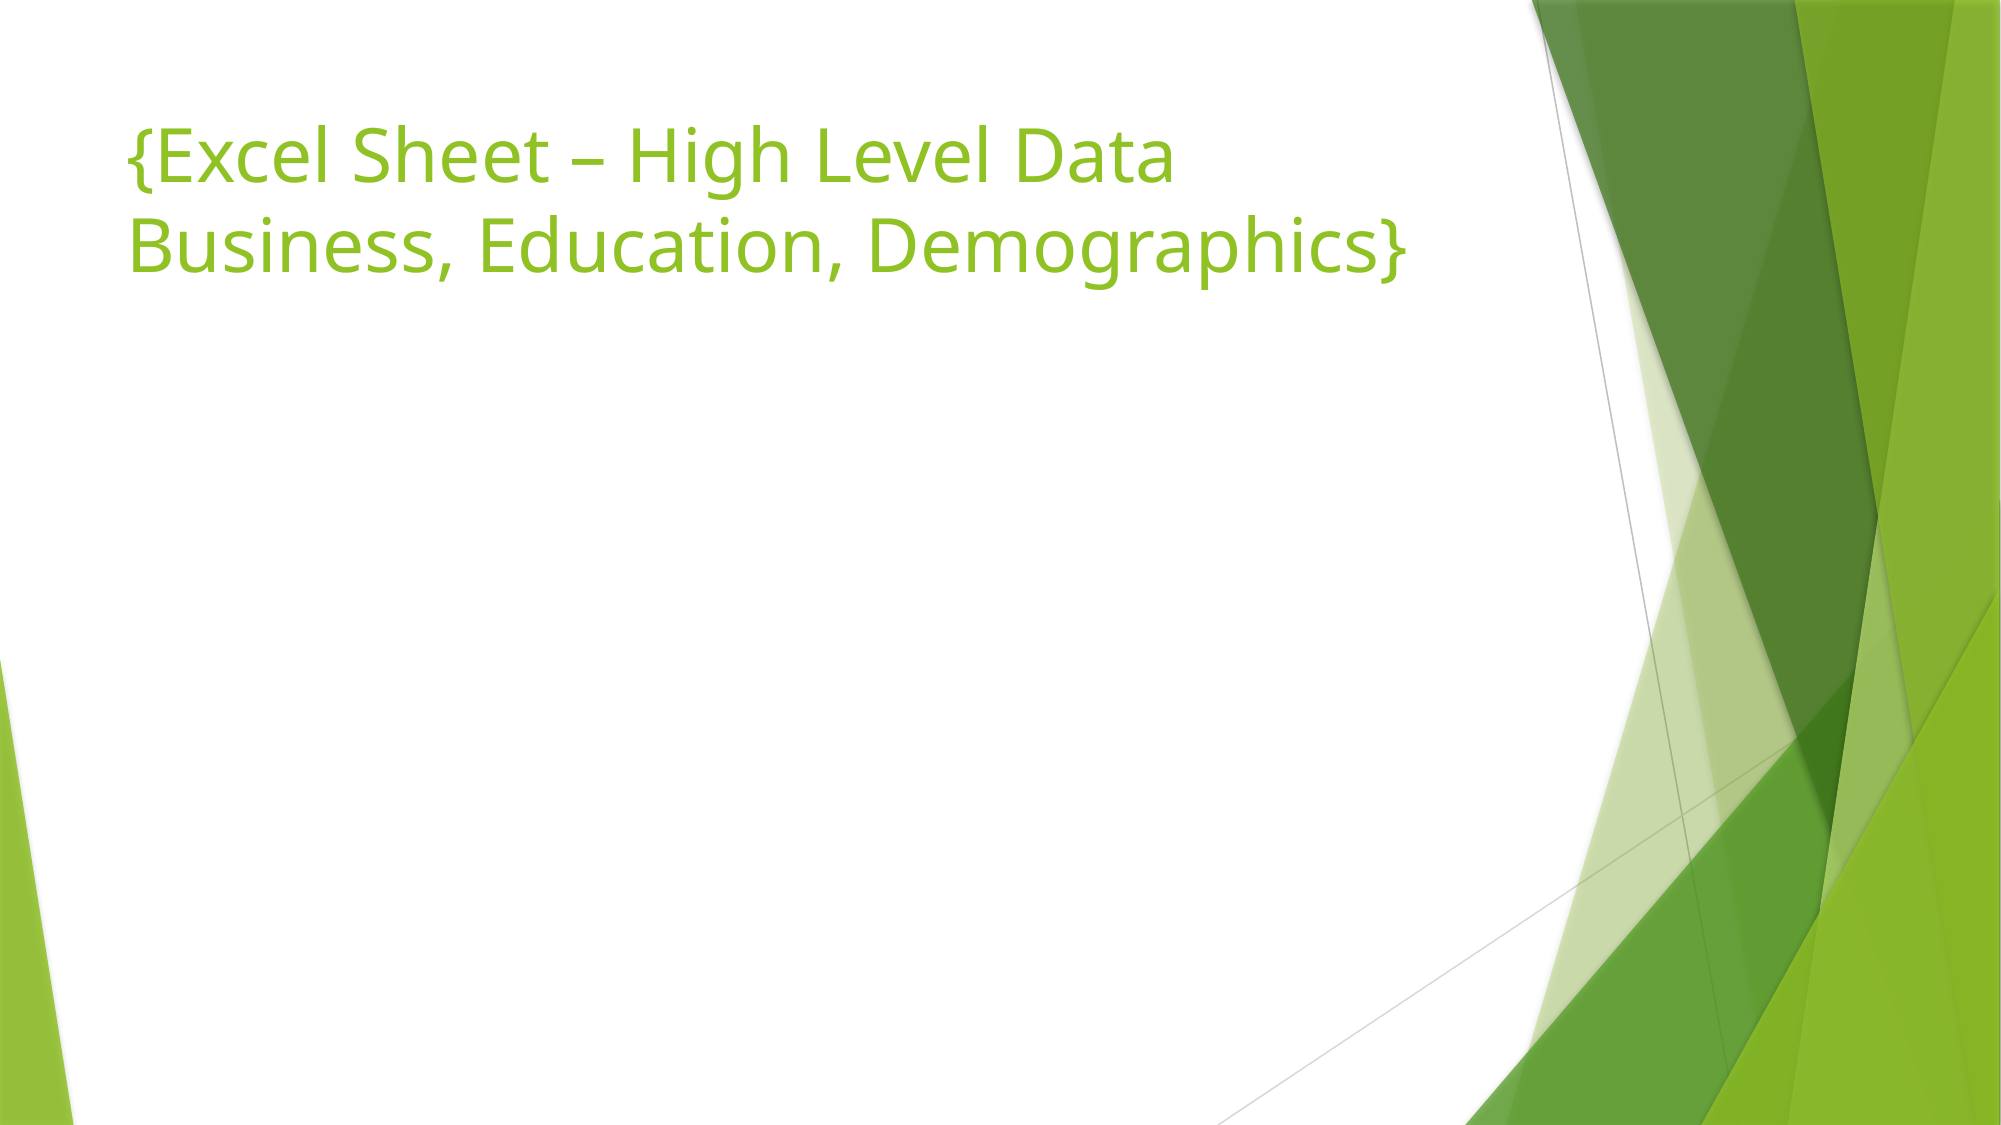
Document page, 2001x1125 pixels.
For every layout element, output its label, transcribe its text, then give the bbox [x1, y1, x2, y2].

title {Excel Sheet – High Level Data Business, Education, Demographics} [111, 99, 1522, 317]
